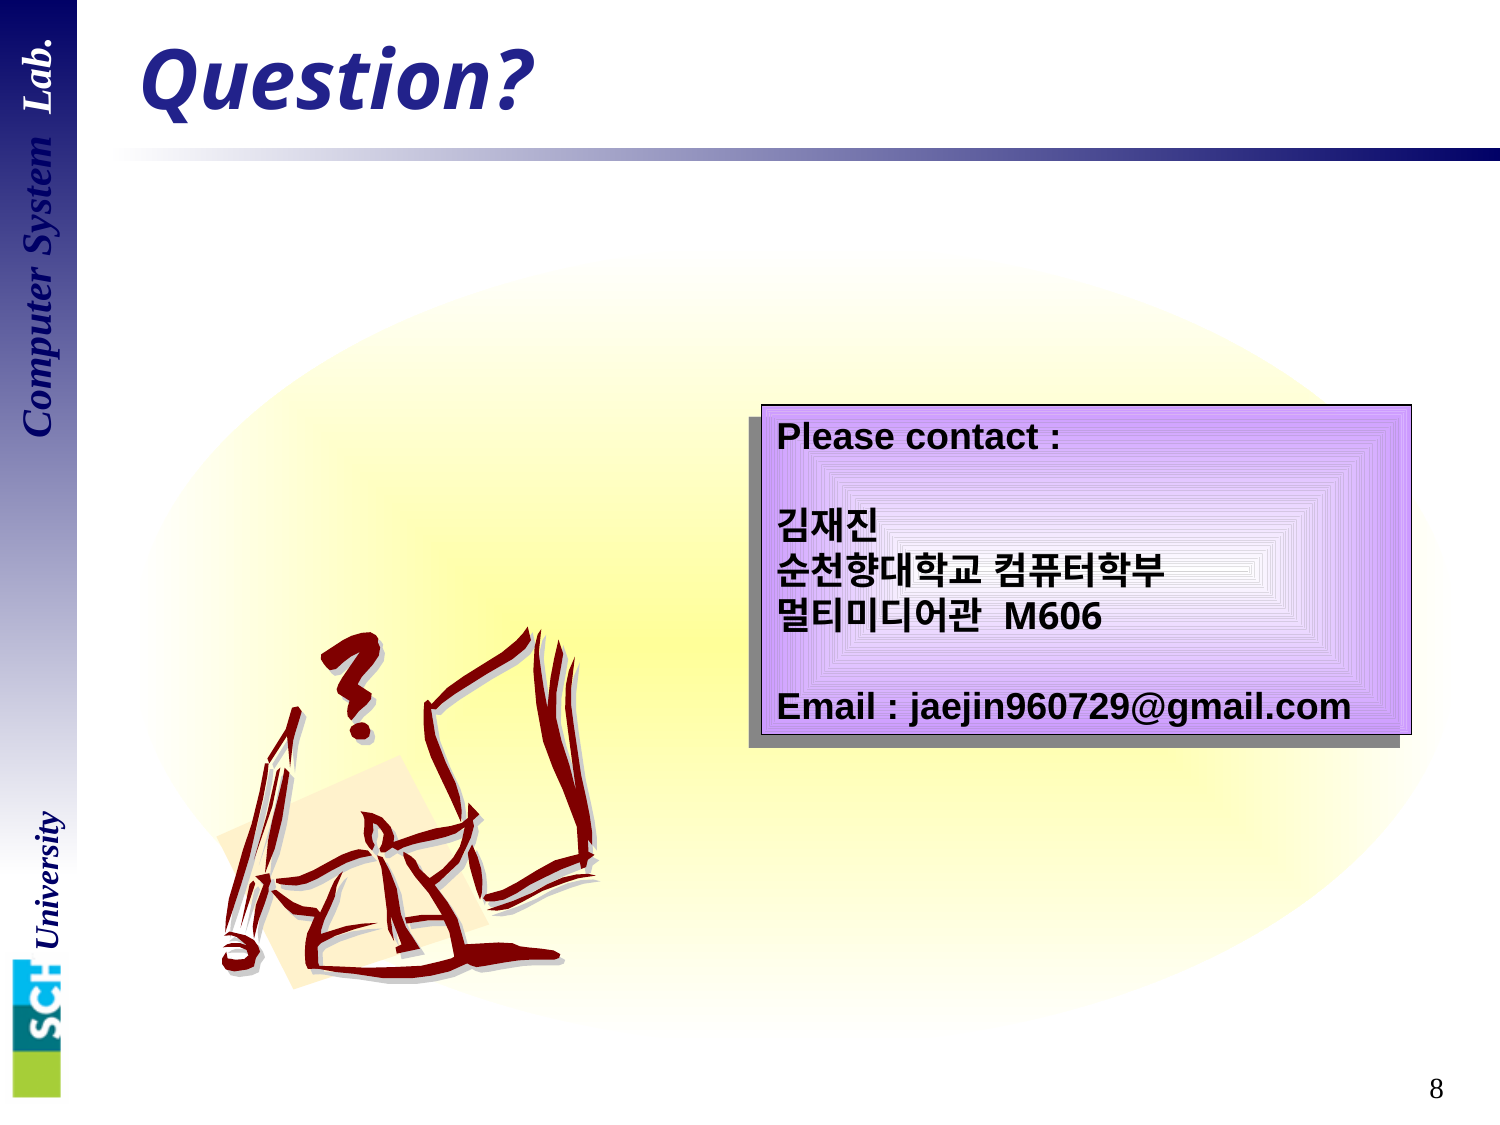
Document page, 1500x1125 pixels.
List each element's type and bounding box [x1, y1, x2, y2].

picture [5, 952, 69, 1104]
